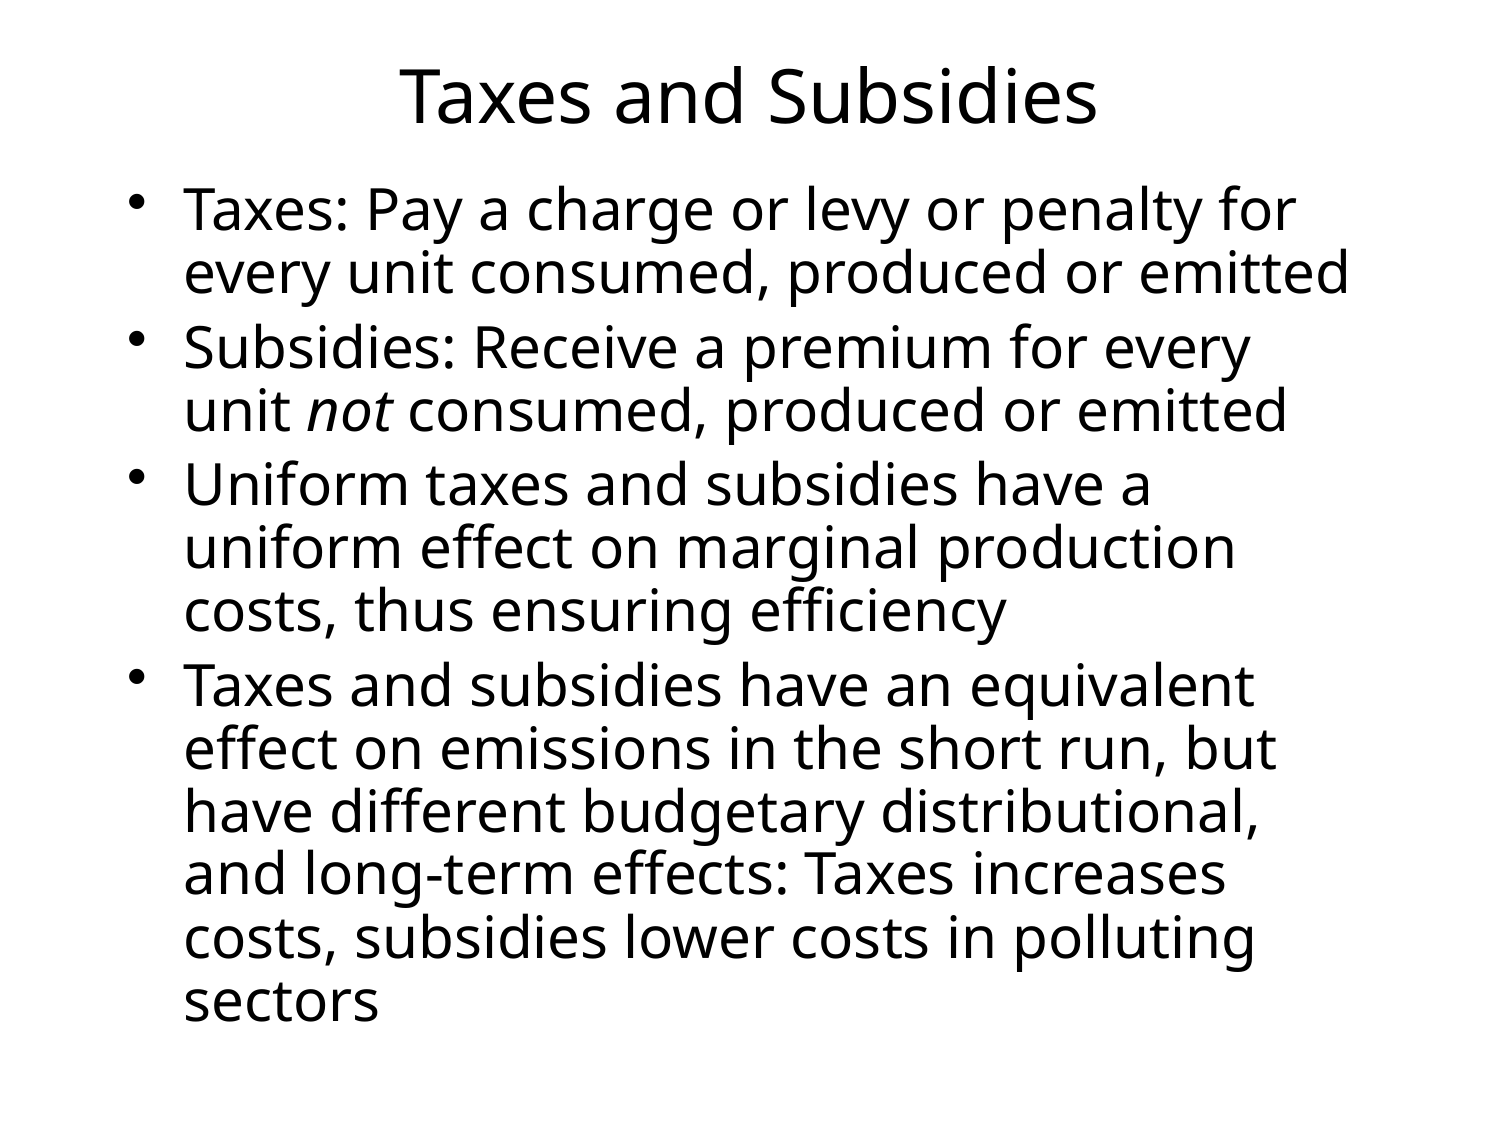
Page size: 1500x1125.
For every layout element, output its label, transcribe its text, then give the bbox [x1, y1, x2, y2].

list Taxes: Pay a charge or levy or penalty for every unit consumed, produced or emitted Subsidies: Receive a premium for every unit not consumed, produced or emitted Uniform taxes and subsidies have a uniform effect on marginal production costs, thus ensuring efficiency Taxes and subsidies have an equivalent effect on emissions in the short run, but have different budgetary distributional, and long-term effects: Taxes increases costs, subsidies lower costs in polluting sectors [111, 172, 1388, 923]
title Taxes and Subsidies [111, 0, 1388, 172]
